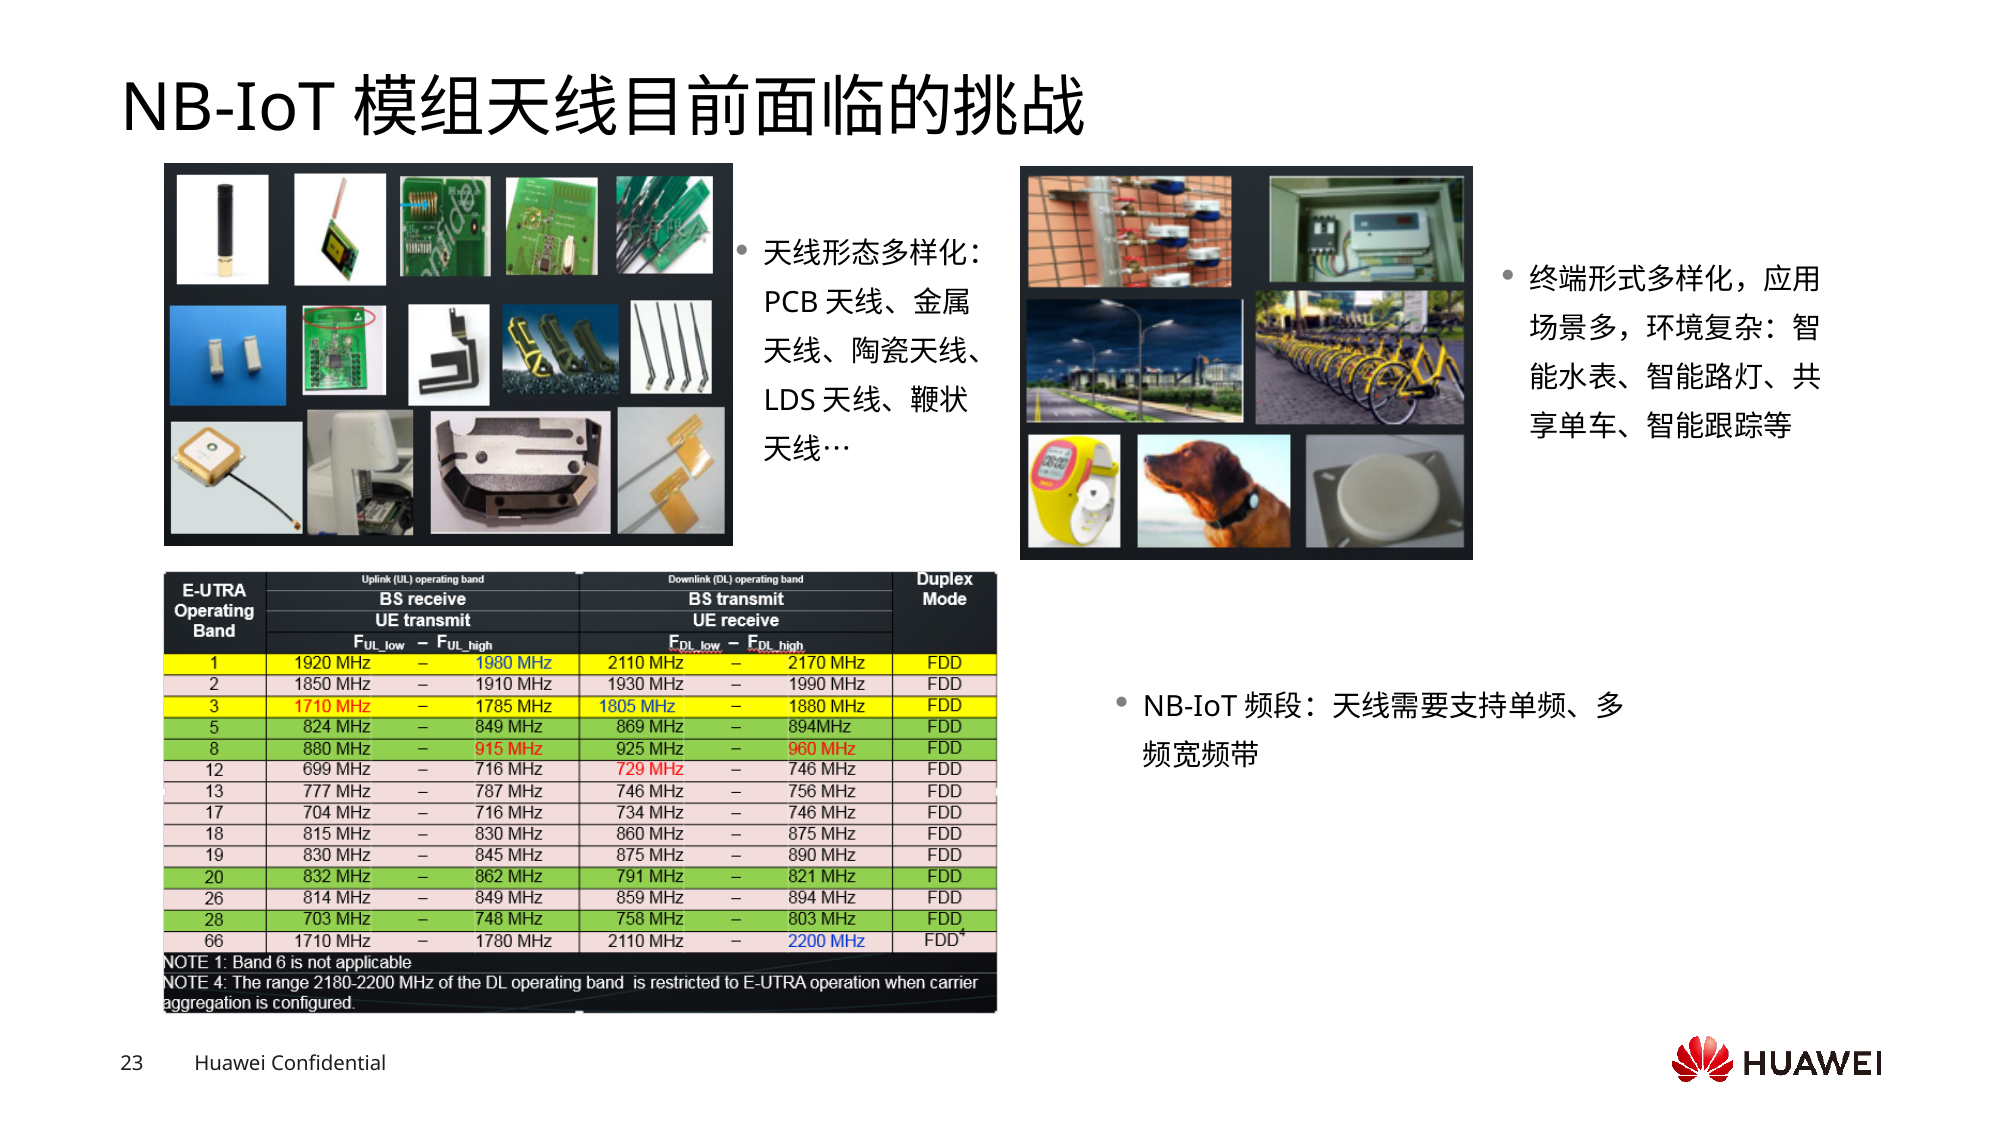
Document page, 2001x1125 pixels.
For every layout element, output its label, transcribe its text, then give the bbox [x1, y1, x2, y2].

text_box 天线形态多样化：PCB天线、金属天线、陶瓷天线、LDS天线、鞭状天线… [733, 213, 989, 473]
text_box NB-IoT频段：天线需要支持单频、多频宽频带 [1100, 665, 1644, 779]
text_box 终端形式多样化，应用场景多，环境复杂：智能水表、智能路灯、共享单车、智能跟踪等 [1486, 238, 1839, 450]
title NB-IoT模组天线目前面临的挑战 [120, 73, 1880, 155]
picture [1672, 1036, 1881, 1082]
picture [164, 163, 733, 546]
picture [1020, 166, 1473, 560]
picture [163, 571, 999, 1015]
